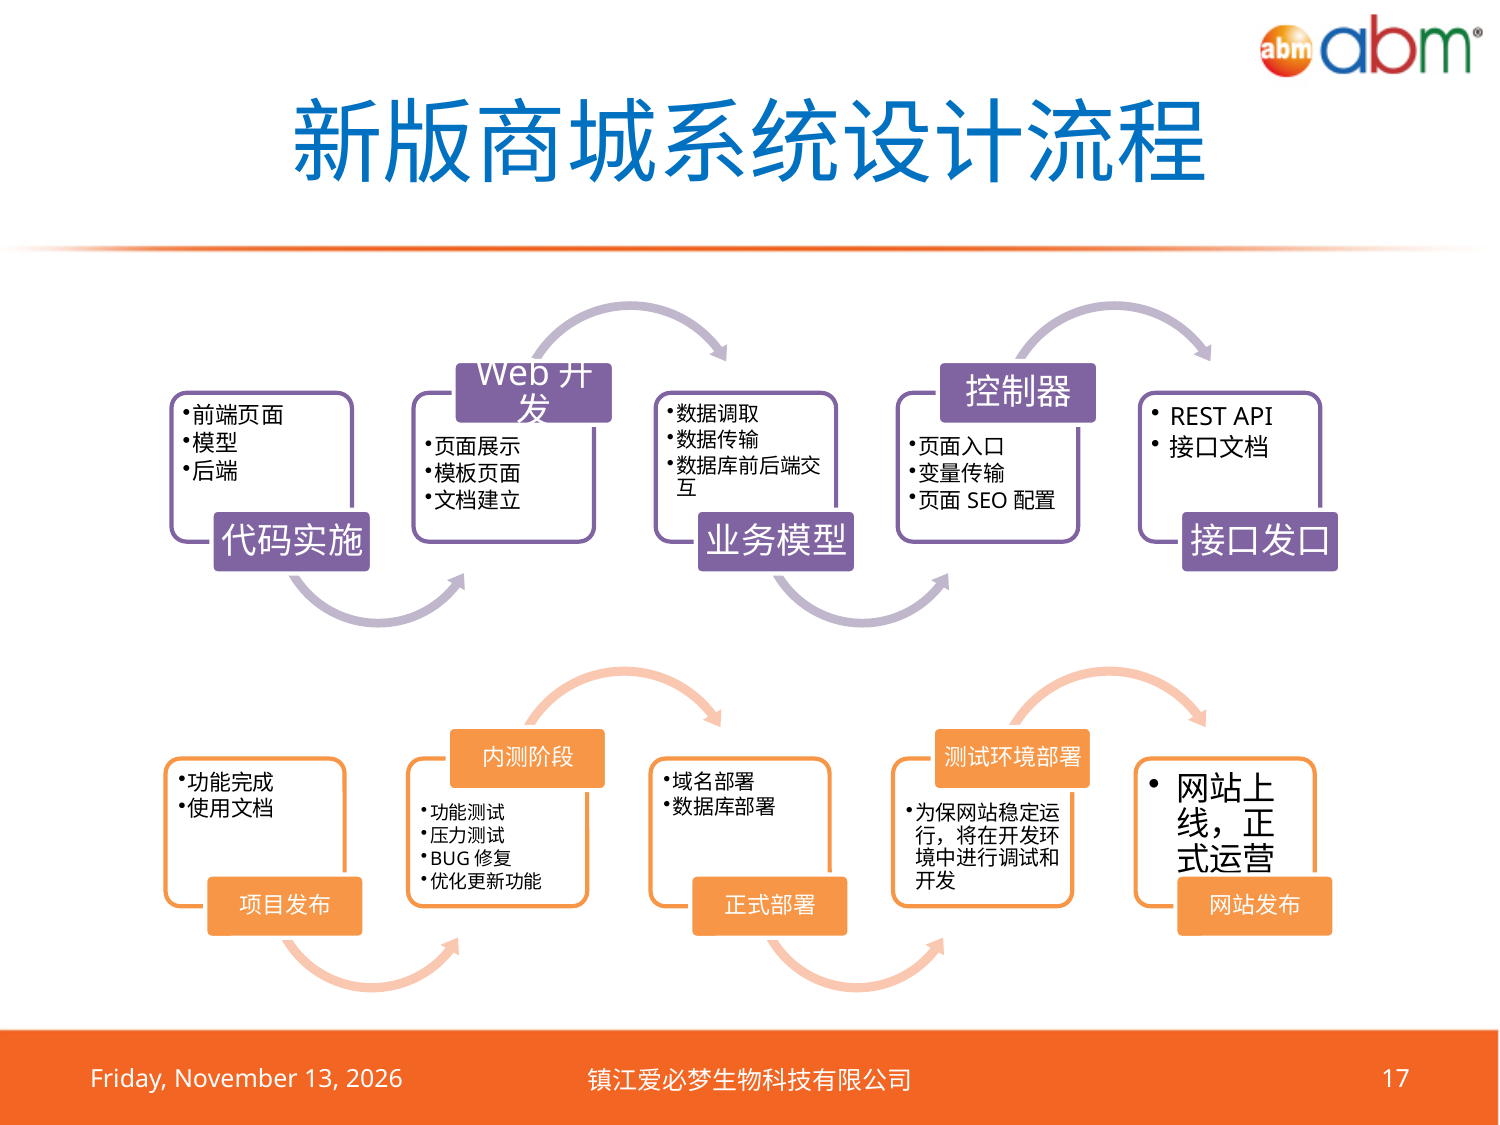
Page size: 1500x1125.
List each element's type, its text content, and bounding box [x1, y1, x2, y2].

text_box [165, 681, 1335, 1036]
picture [0, 0, 1500, 1125]
slide_number 17 [1074, 1050, 1425, 1110]
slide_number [75, 1050, 425, 1110]
footer 镇江爱必梦生物科技有限公司 [512, 1050, 988, 1110]
title 新版商城系统设计流程 [75, 45, 1425, 233]
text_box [170, 253, 1341, 681]
